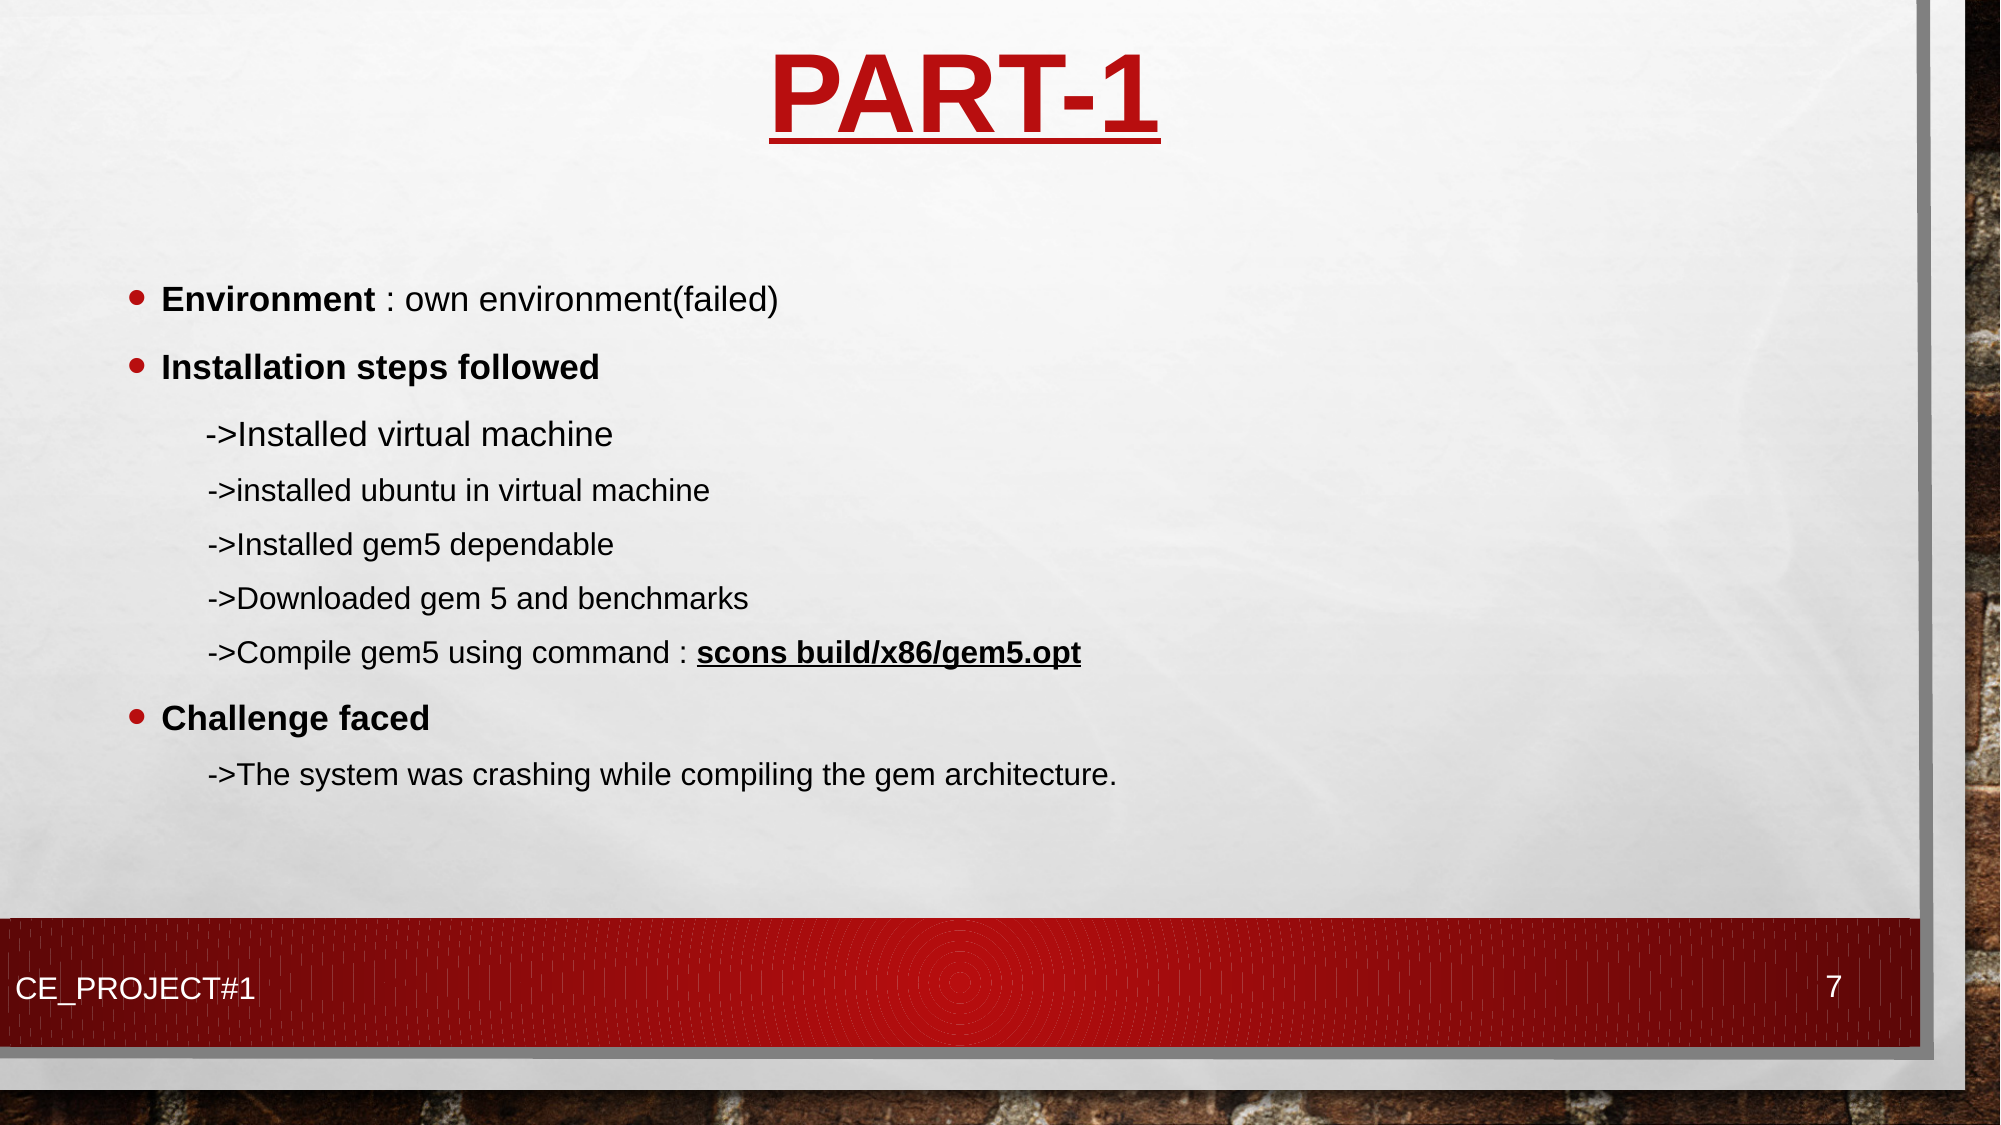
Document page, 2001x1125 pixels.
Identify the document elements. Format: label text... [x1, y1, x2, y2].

picture [0, 0, 2000, 1125]
title PART-1 [112, 1, 1818, 191]
slide_number 7 [1759, 943, 1909, 1026]
list Environment : own environment(failed) Installation steps followed ->Installed virtual machine ->installed ubuntu in virtual machine ->Installed gem5 dependable ->Downloaded gem 5 and benchmarks ->Compile gem5 using command : scons build/x86/gem5.opt Challenge faced ->The system was crashing while compiling the gem architecture. [112, 260, 1818, 804]
text_box CE_PROJECT#1 [0, 946, 903, 1029]
